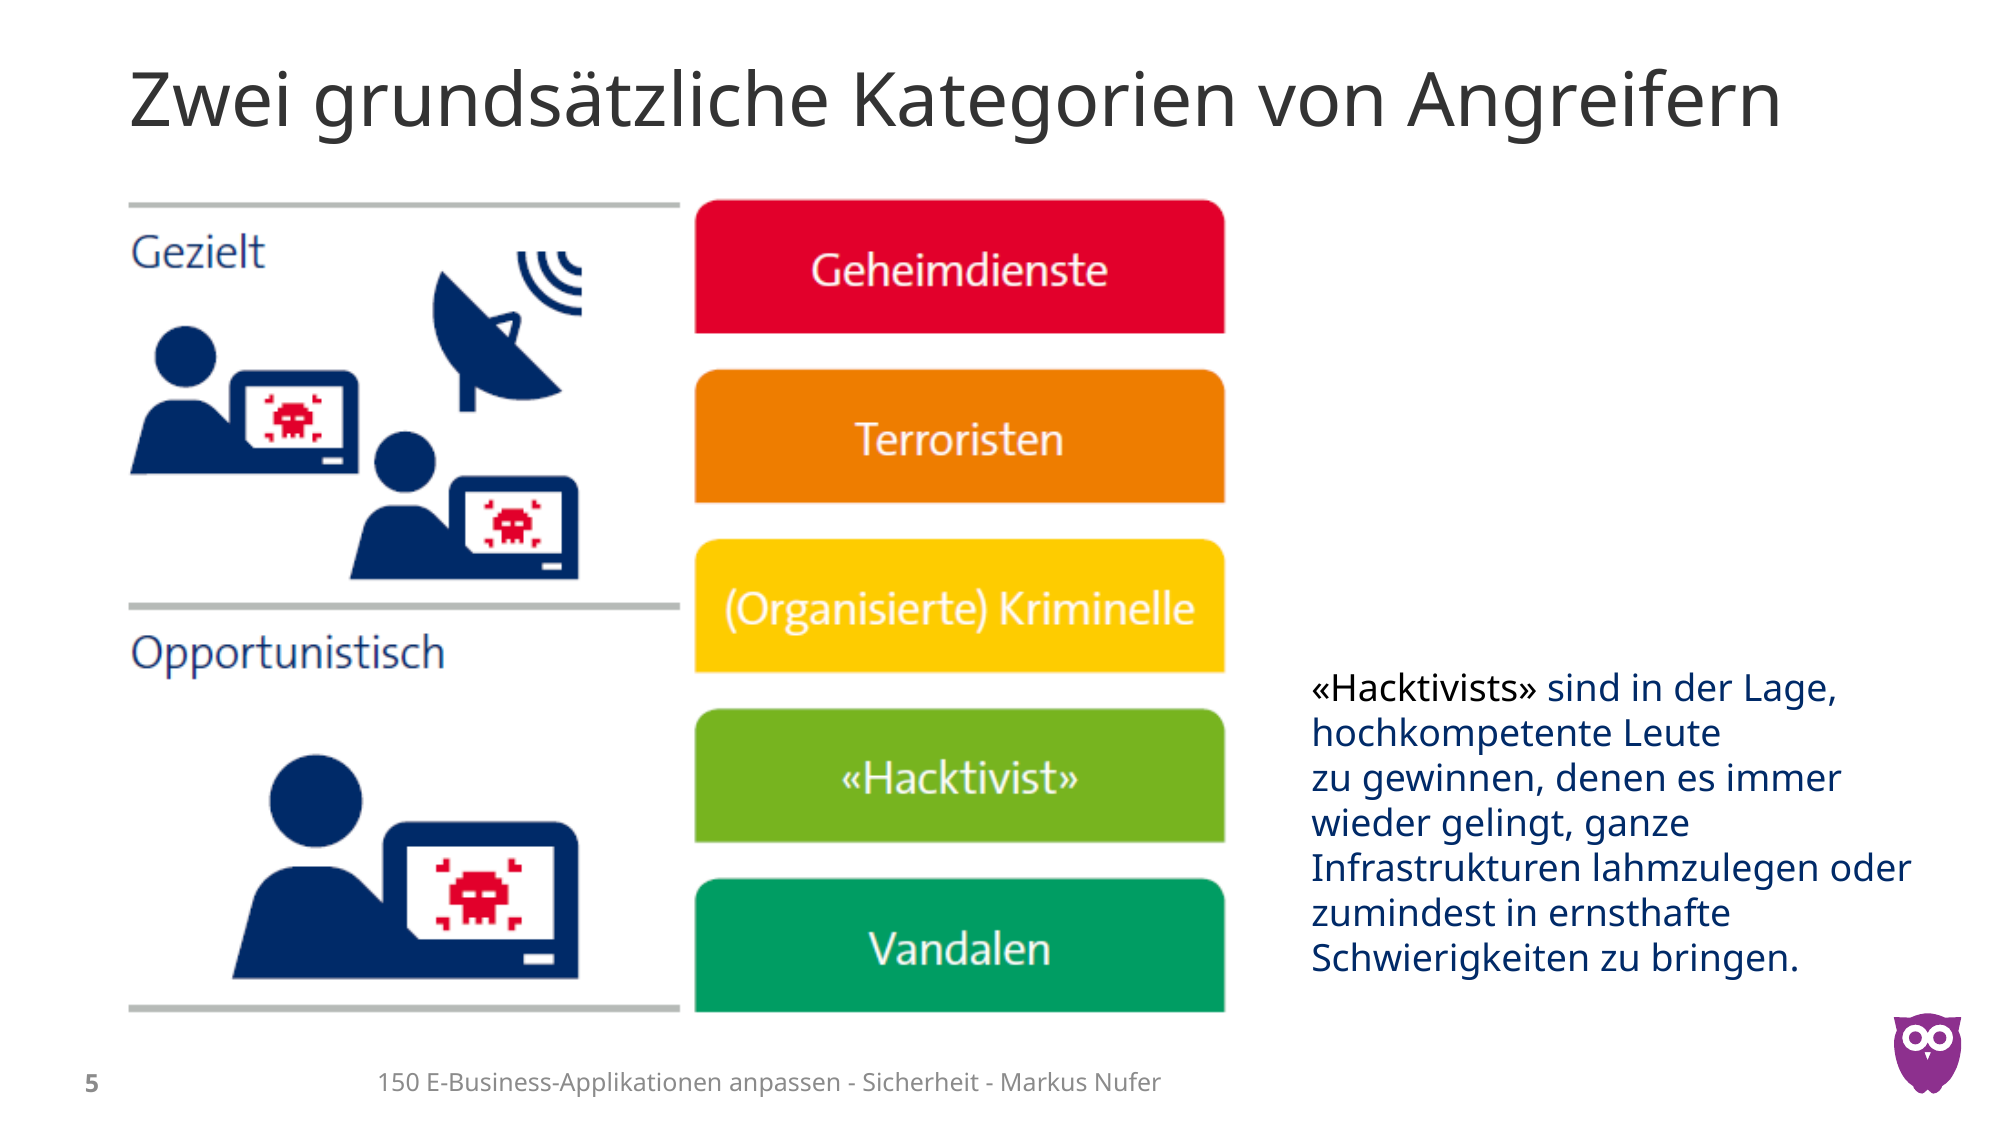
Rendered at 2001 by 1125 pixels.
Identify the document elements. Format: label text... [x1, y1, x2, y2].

picture [69, 169, 1260, 1039]
text_box «Hacktivists» sind in der Lage, hochkompetente Leute zu gewinnen, denen es immer wieder gelingt, ganze Infrastrukturen lahmzulegen oder zumindest in ernsthafte Schwierigkeiten zu bringen. [1296, 656, 1931, 987]
footer 150 E-Business-Applikationen anpassen - Sicherheit - Markus Nufer [362, 1057, 1697, 1124]
title Zwei grundsätzliche Kategorien von Angreifern [114, 54, 1886, 173]
slide_number 5 [24, 1058, 115, 1125]
